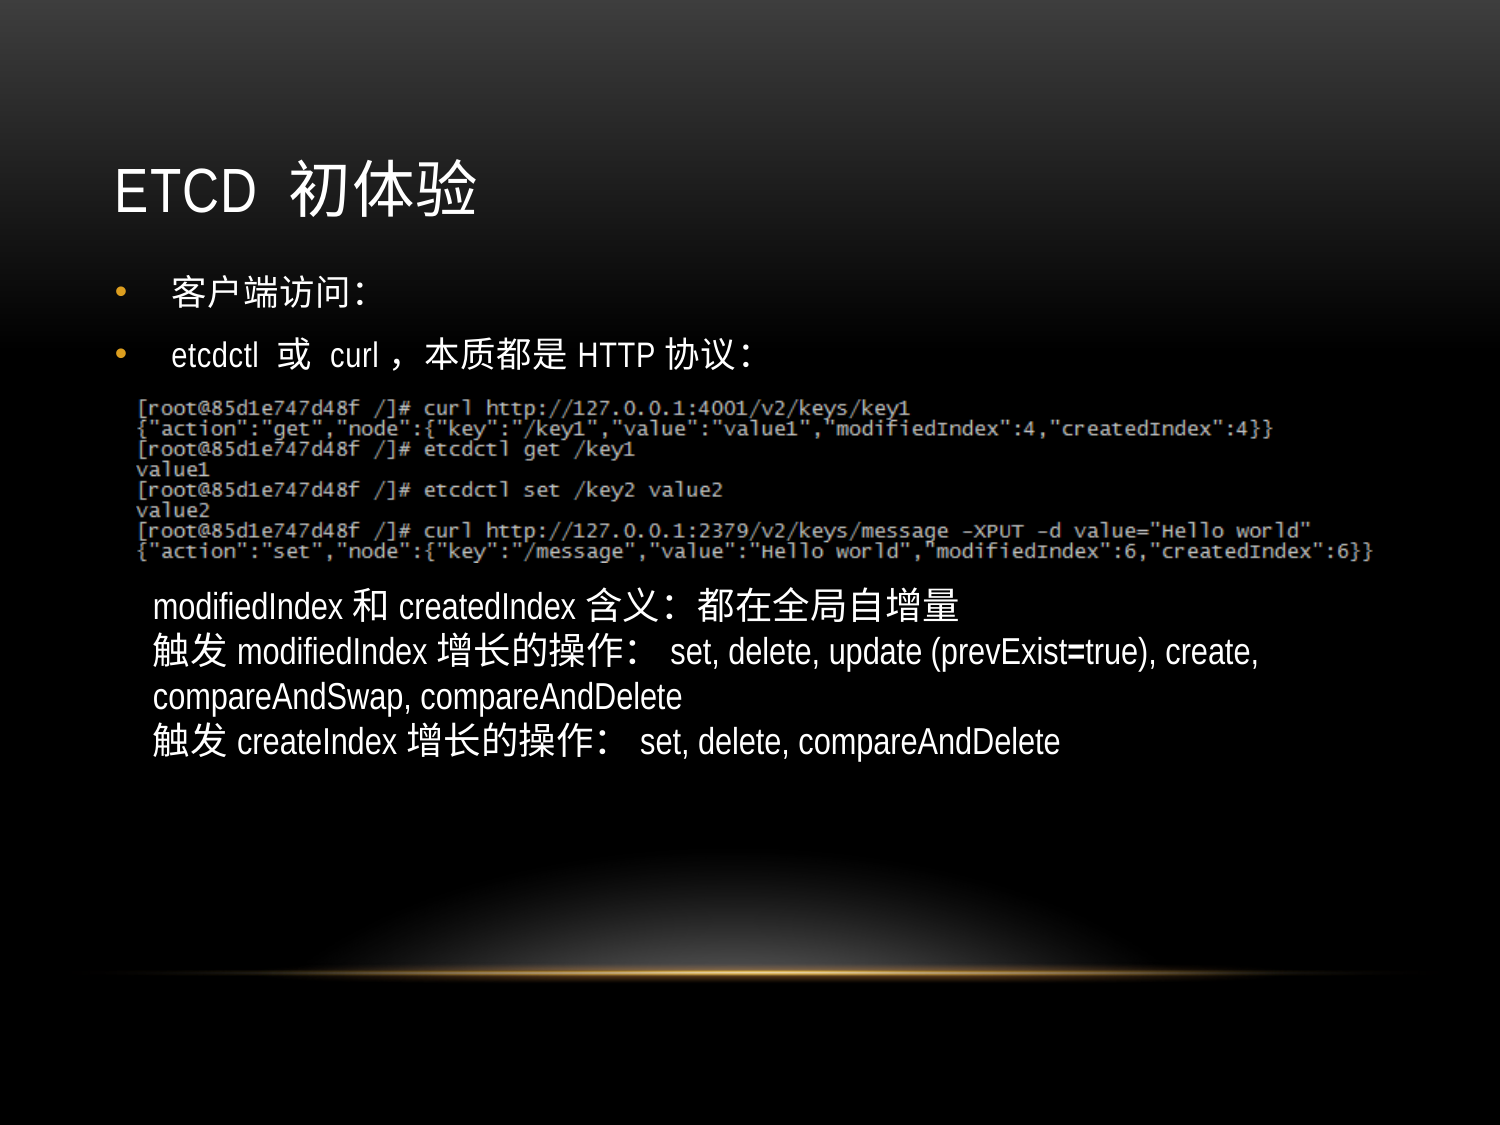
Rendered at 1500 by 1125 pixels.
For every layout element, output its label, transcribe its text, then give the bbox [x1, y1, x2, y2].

text_box modifiedIndex和createdIndex含义：都在全局自增量 触发modifiedIndex增长的操作：set, delete, update (prevExist=true), create, compareAndSwap, compareAndDelete 触发createIndex增长的操作：set, delete, compareAndDelete [138, 576, 1339, 814]
title Etcd 初体验 [99, 45, 1400, 233]
list 客户端访问： etcdctl 或 curl，本质都是HTTP协议： [99, 262, 1400, 938]
picture [0, 0, 1500, 1125]
